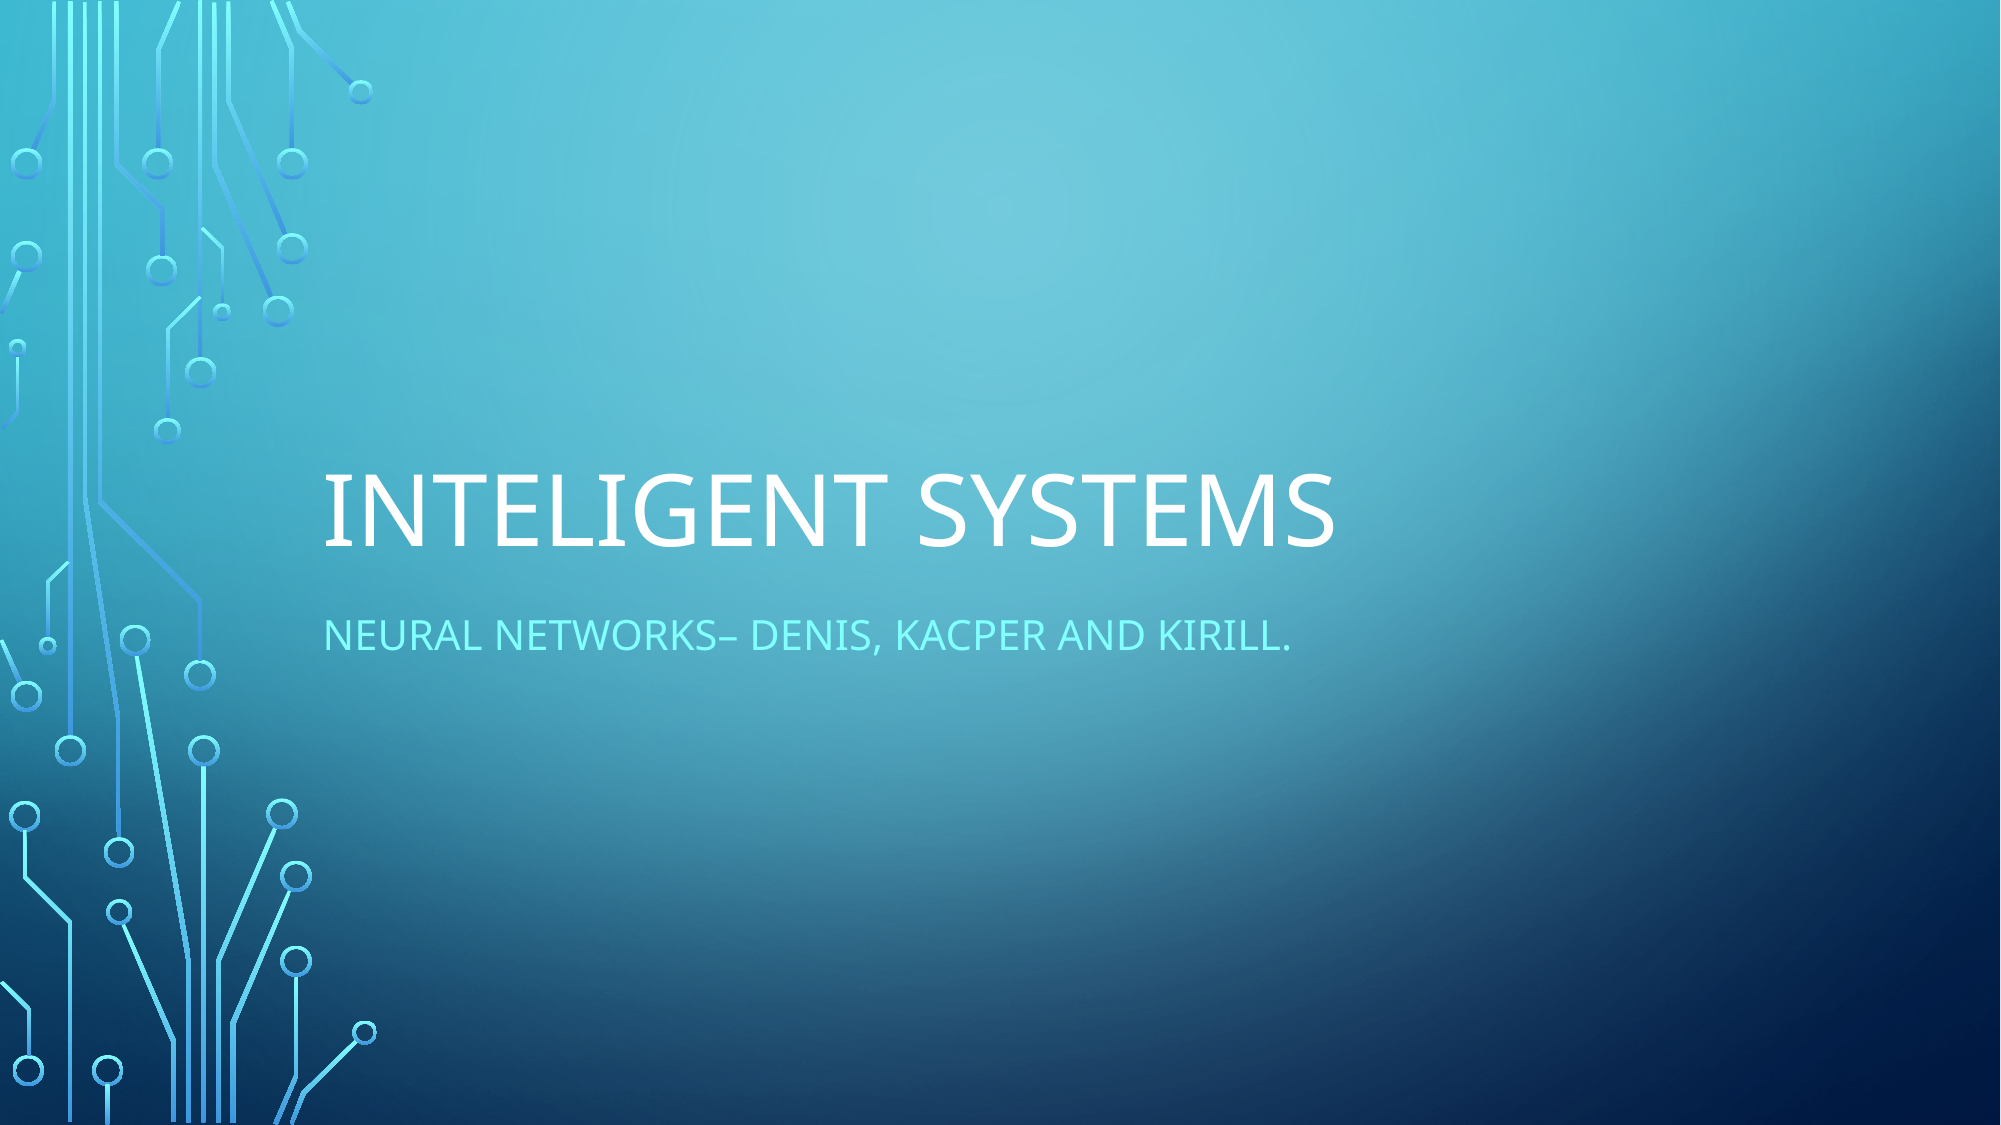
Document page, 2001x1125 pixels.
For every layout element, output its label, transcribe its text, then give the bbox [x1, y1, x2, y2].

subtitle Neural networks– Denis, kacper and kirill. [307, 590, 1750, 863]
title INTELIGENT SYSTEMS [307, 184, 1750, 576]
